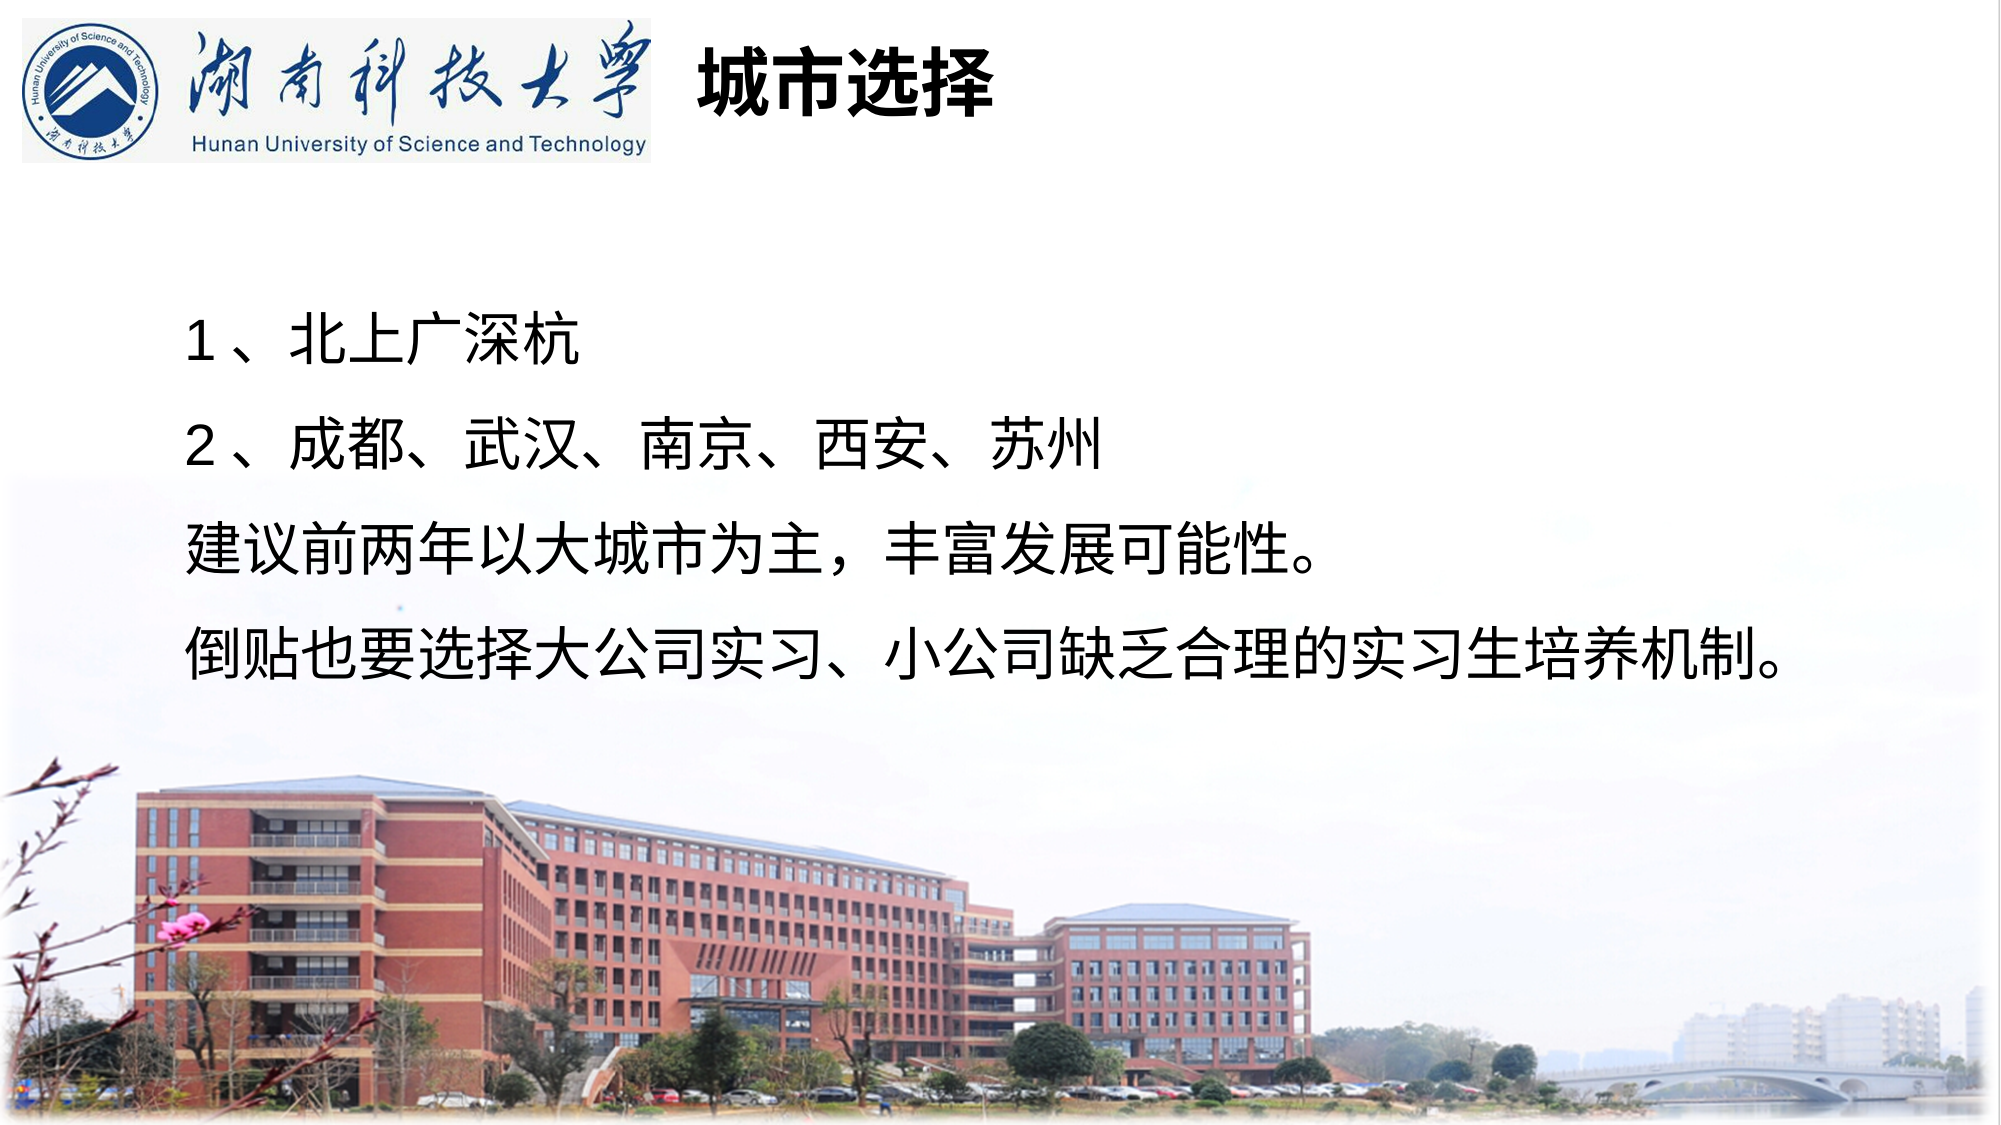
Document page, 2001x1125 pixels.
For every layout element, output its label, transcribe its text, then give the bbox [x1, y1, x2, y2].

picture [0, 0, 2001, 1125]
text_box 1、北上广深杭 2、成都、武汉、南京、西安、苏州 建议前两年以大城市为主，丰富发展可能性。 倒贴也要选择大公司实习、小公司缺乏合理的实习生培养机制。 [169, 260, 1974, 695]
text_box 城市选择 [680, 27, 1167, 133]
